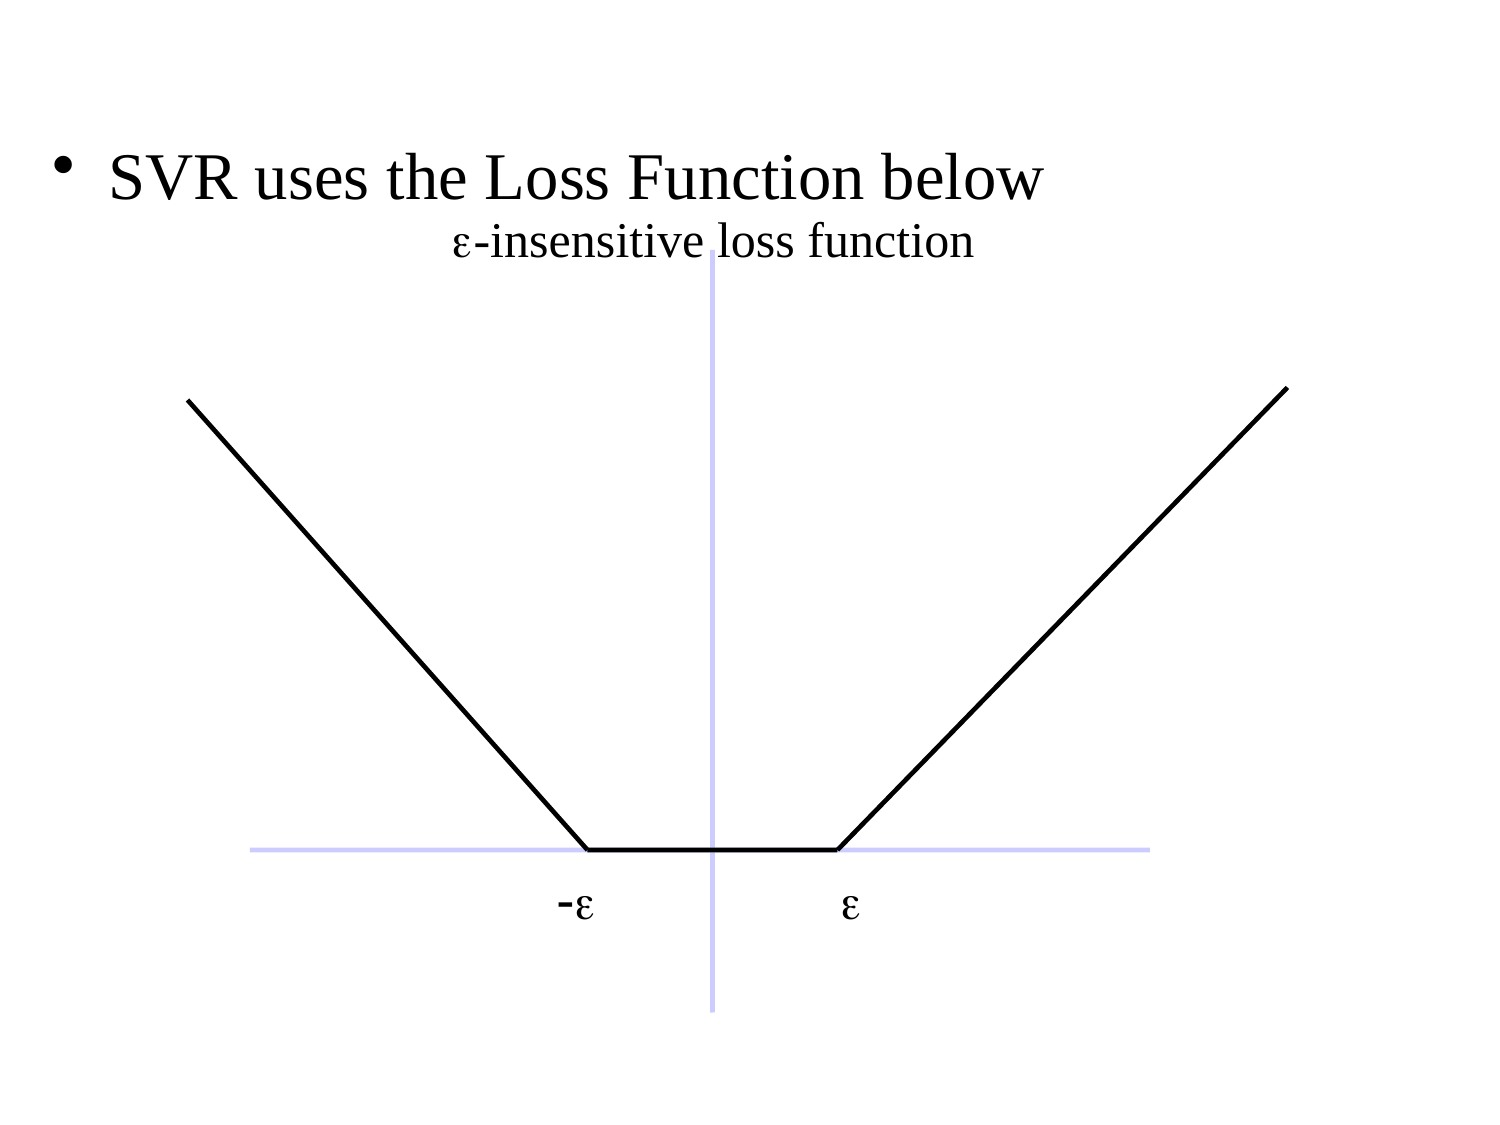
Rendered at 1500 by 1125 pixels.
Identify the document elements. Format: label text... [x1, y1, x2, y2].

text_box -e [543, 862, 612, 938]
text_box e-insensitive loss function [436, 199, 990, 275]
text_box e [825, 862, 877, 938]
text_box SVR uses the Loss Function below [37, 125, 1444, 1063]
